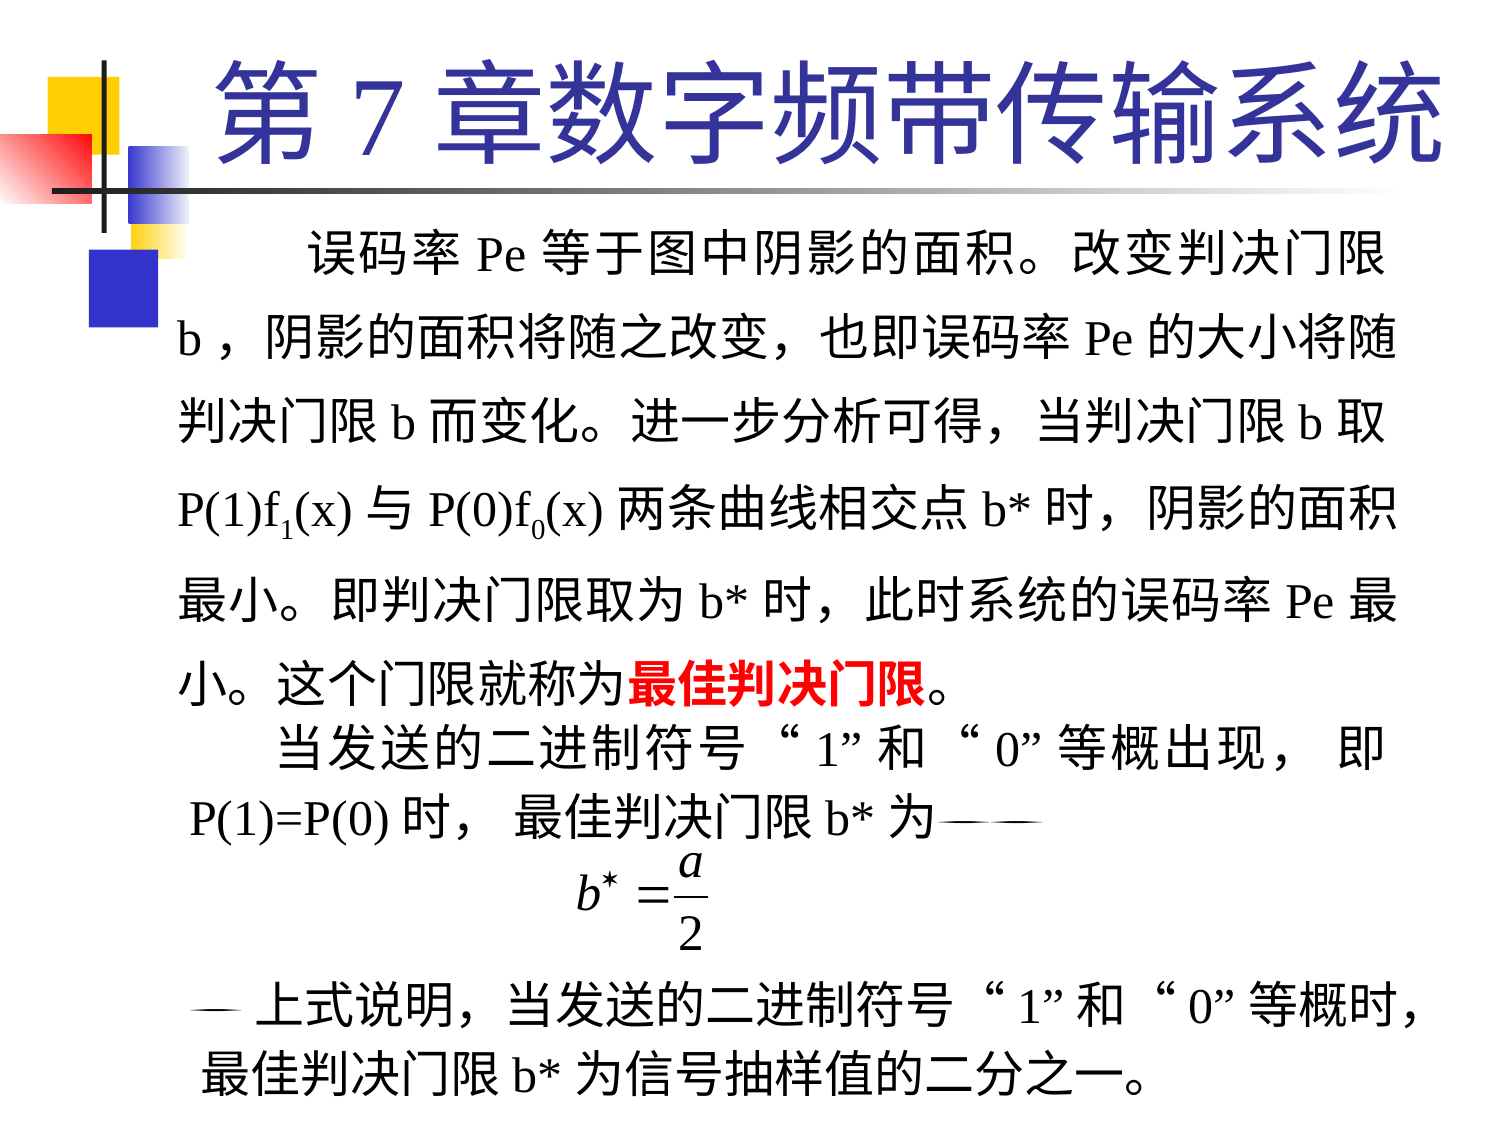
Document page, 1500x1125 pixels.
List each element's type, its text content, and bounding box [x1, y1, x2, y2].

text_box 当发送的二进制符号“1”和“0”等概出现， 即P(1)=P(0)时， 最佳判决门限b*为 上式说明，当发送的二进制符号“1”和“0”等概时， 最佳判决门限b*为信号抽样值的二分之一。 [174, 700, 1413, 1110]
text_box 误码率Pe等于图中阴影的面积。改变判决门限b，阴影的面积将随之改变，也即误码率Pe的大小将随判决门限b而变化。进一步分析可得，当判决门限b取P(1)f1(x)与P(0)f0(x)两条曲线相交点b*时，阴影的面积最小。即判决门限取为b*时，此时系统的误码率Pe最小。这个门限就称为最佳判决门限。 [162, 190, 1413, 721]
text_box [569, 828, 720, 962]
title 第7章数字频带传输系统 [188, 34, 1468, 187]
